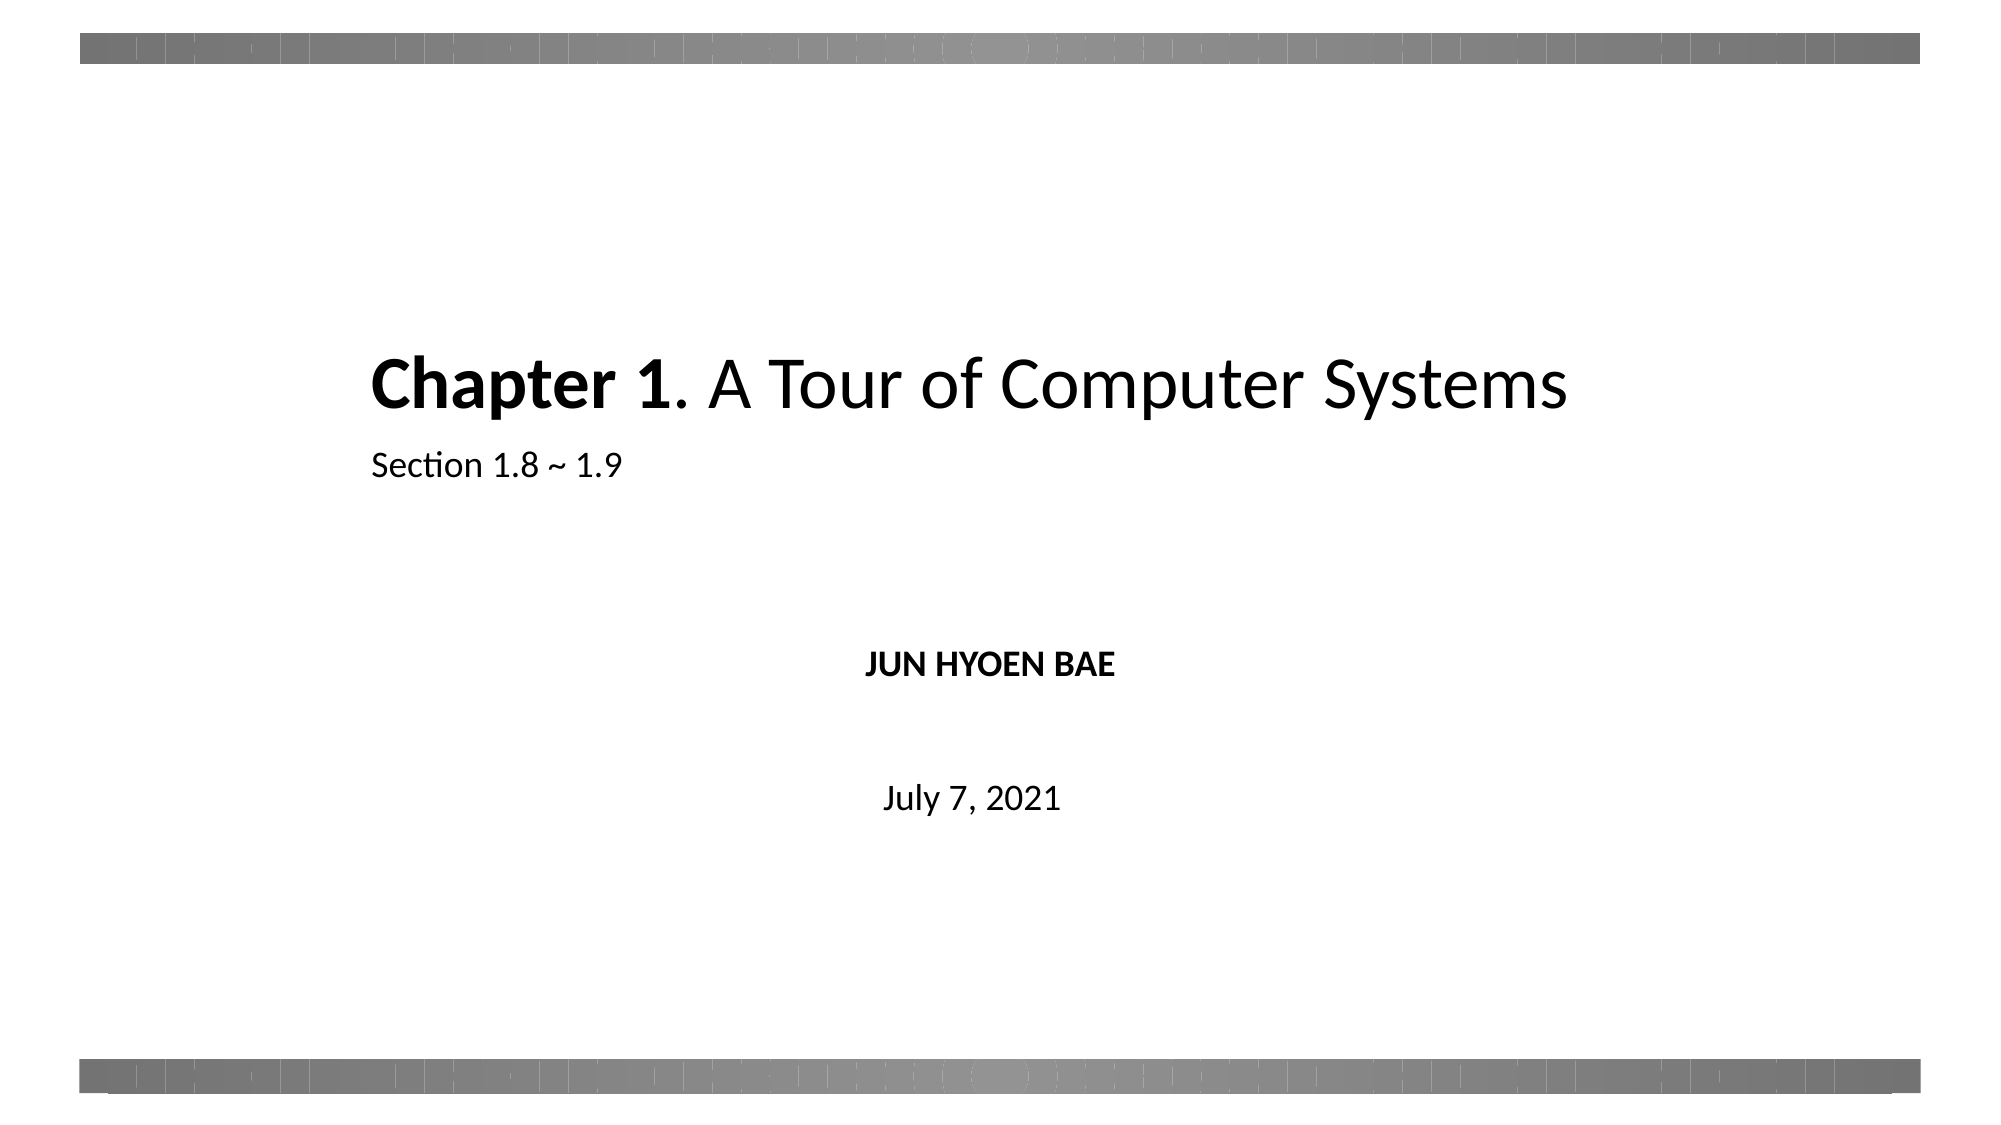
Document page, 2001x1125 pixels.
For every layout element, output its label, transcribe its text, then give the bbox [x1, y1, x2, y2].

text_box [78, 1058, 1922, 1094]
text_box July 7, 2021 [868, 765, 1080, 826]
text_box Chapter 1. A Tour of Computer Systems [356, 326, 1644, 431]
text_box [78, 31, 1922, 66]
text_box JUN HYOEN BAE [850, 631, 1199, 692]
text_box Section 1.8 ~ 1.9 [356, 432, 778, 493]
